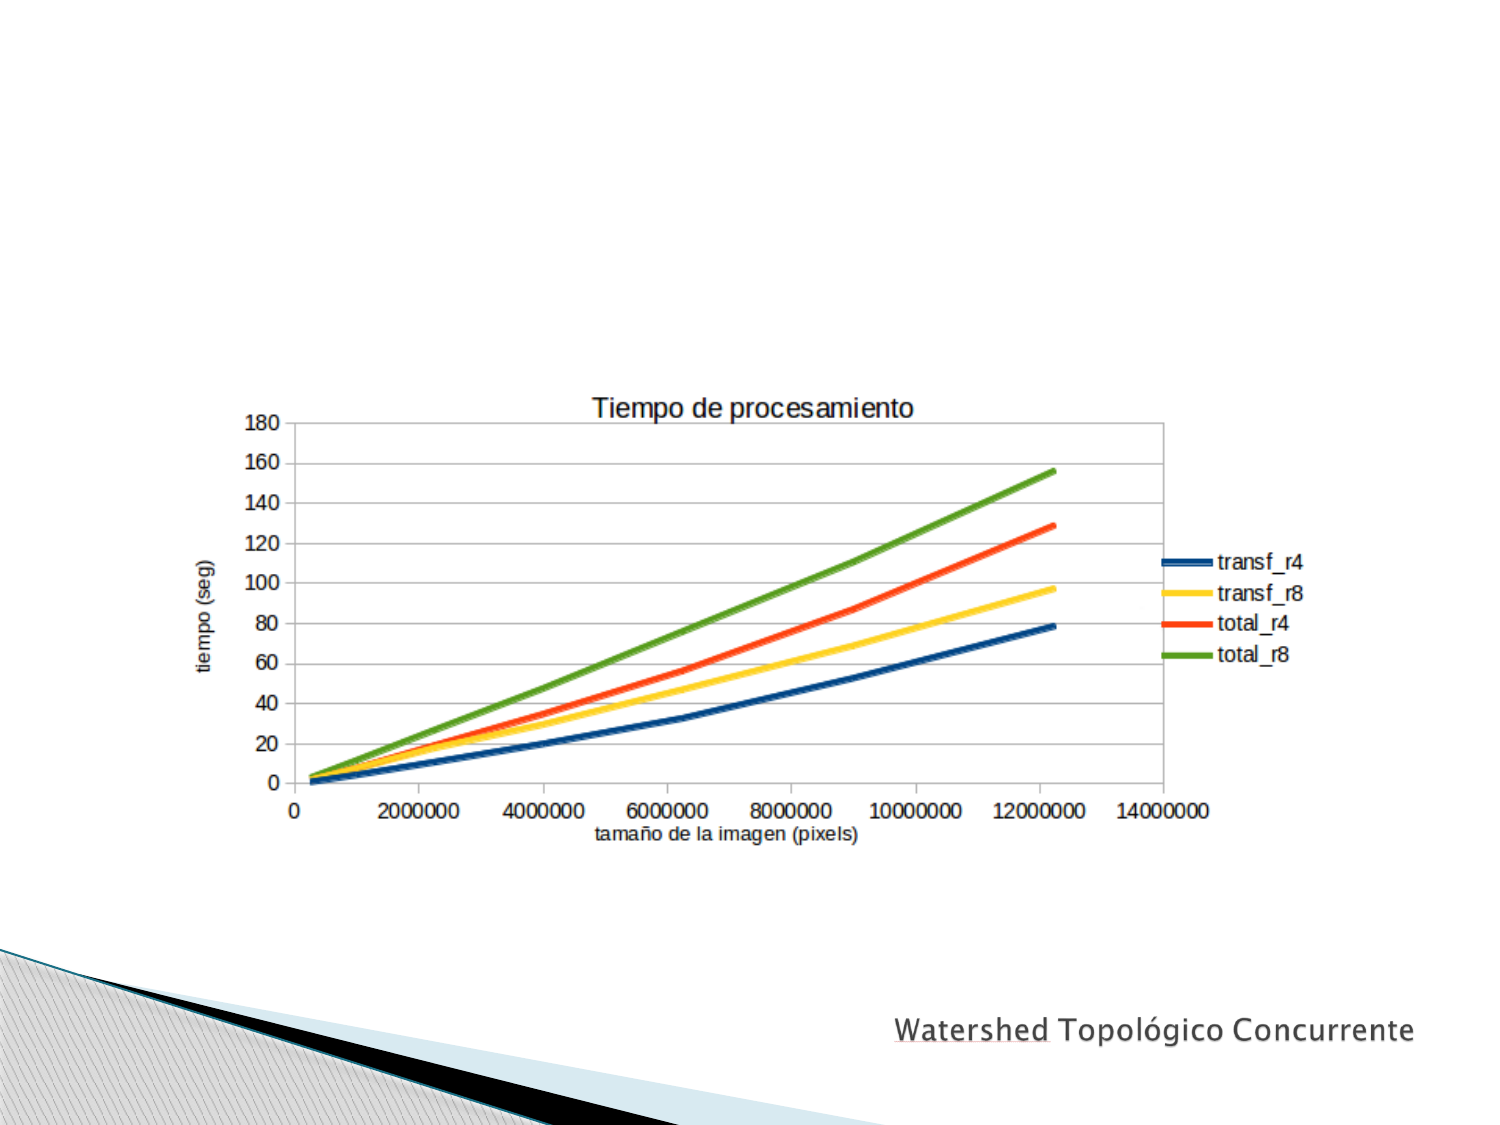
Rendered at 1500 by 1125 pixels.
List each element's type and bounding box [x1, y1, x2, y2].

list [185, 381, 1315, 847]
picture [891, 1011, 1417, 1049]
